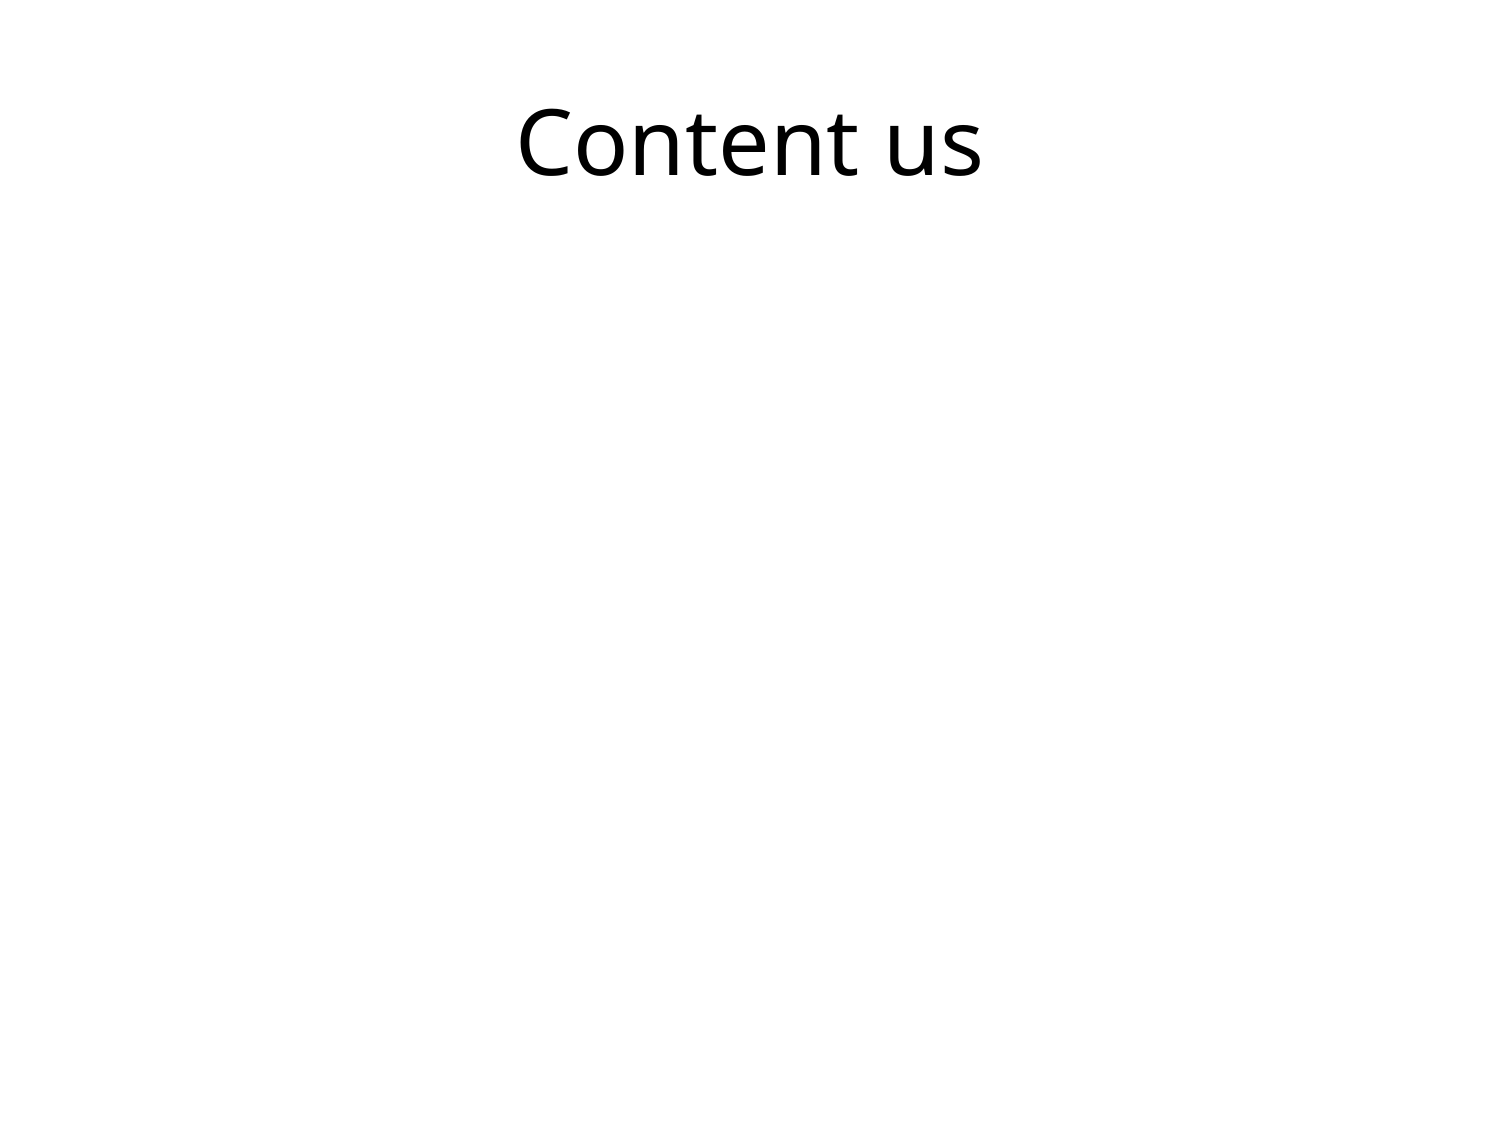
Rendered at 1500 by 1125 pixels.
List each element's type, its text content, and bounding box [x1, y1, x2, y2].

title Content us [75, 45, 1425, 233]
